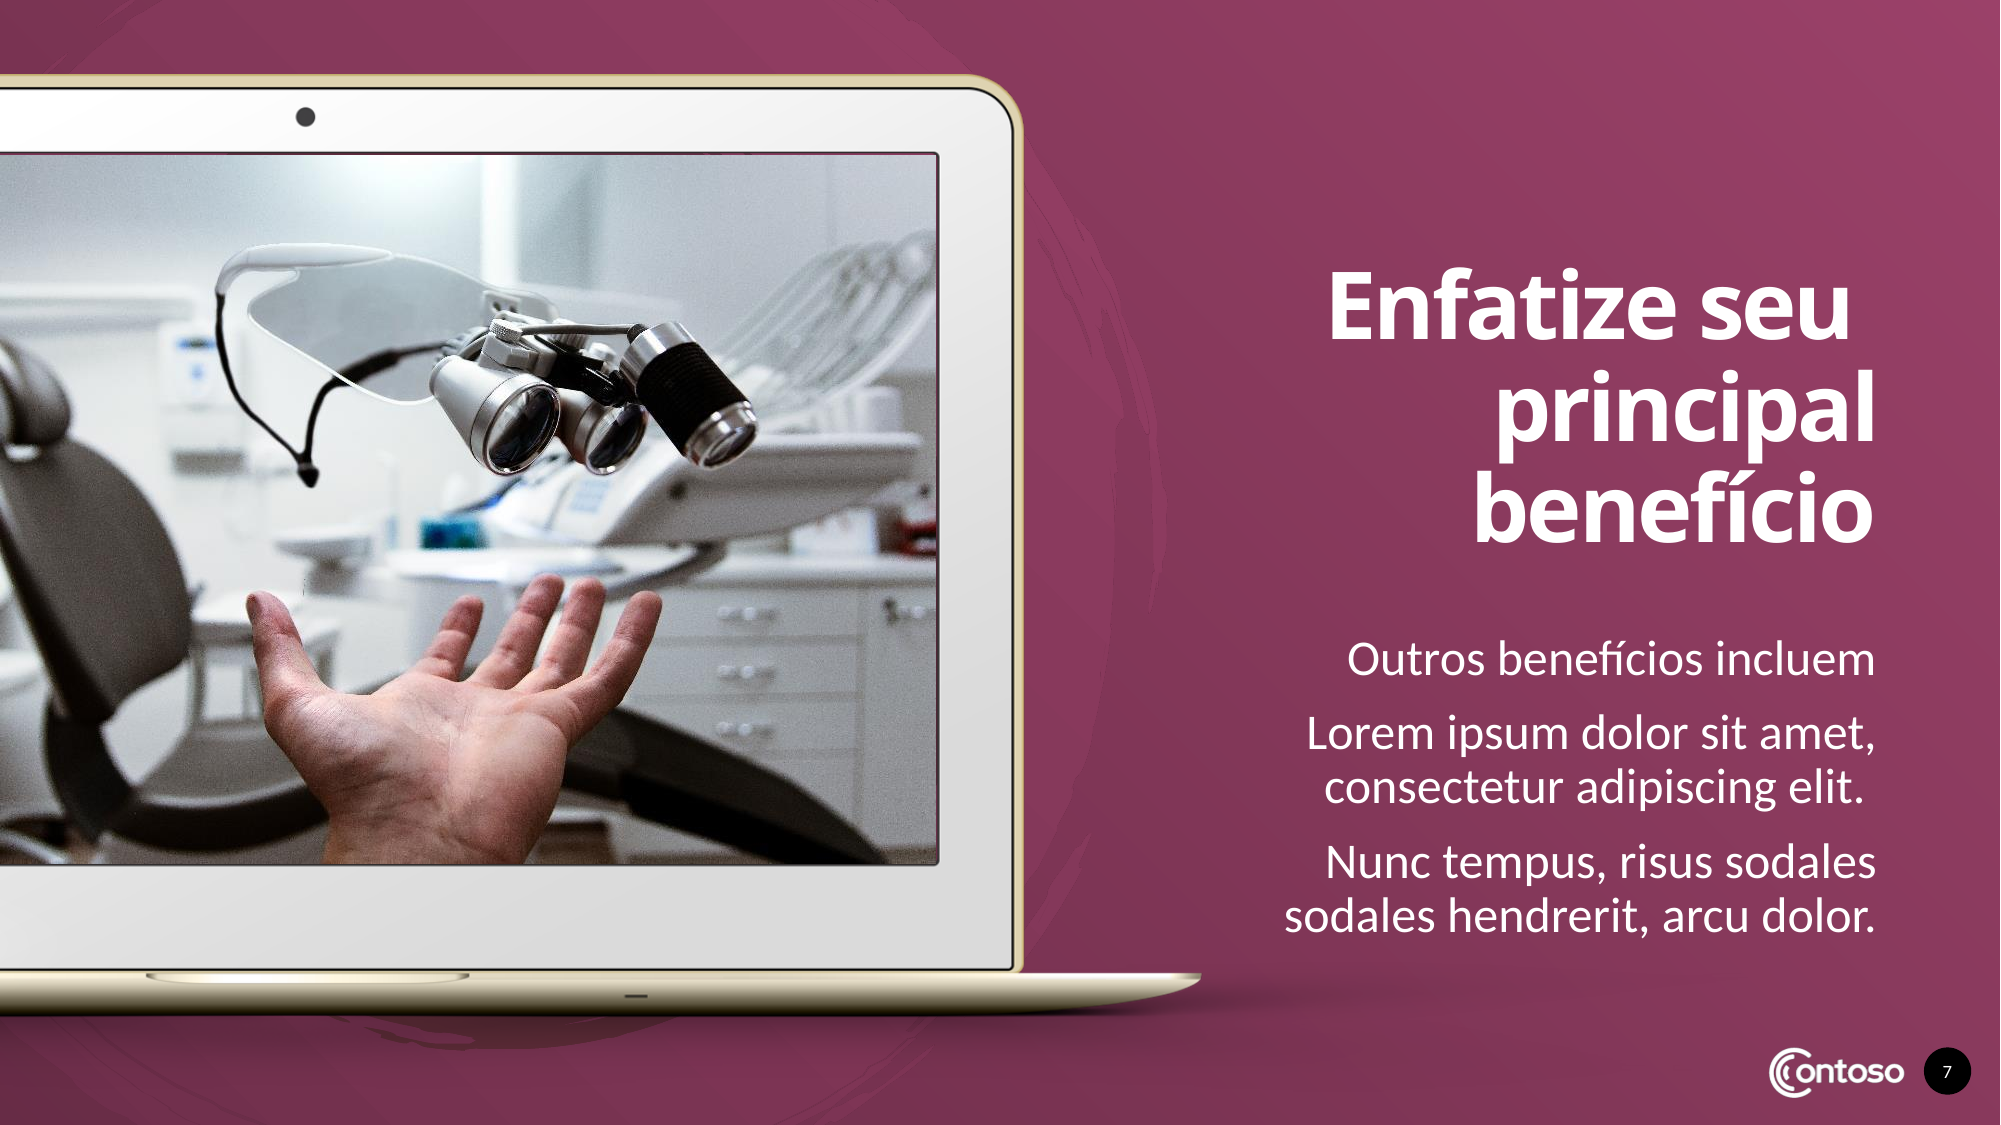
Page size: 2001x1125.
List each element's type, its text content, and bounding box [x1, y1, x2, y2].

picture [0, 74, 1757, 1092]
slide_number 7 [1923, 1047, 1972, 1095]
list Outros benefícios incluem Lorem ipsum dolor sit amet, consectetur adipiscing elit. Nunc tempus, risus sodales sodales hendrerit, arcu dolor. [1243, 631, 1877, 981]
title Enfatize seu principal benefício [1186, 356, 1877, 563]
picture [1764, 1043, 1909, 1099]
